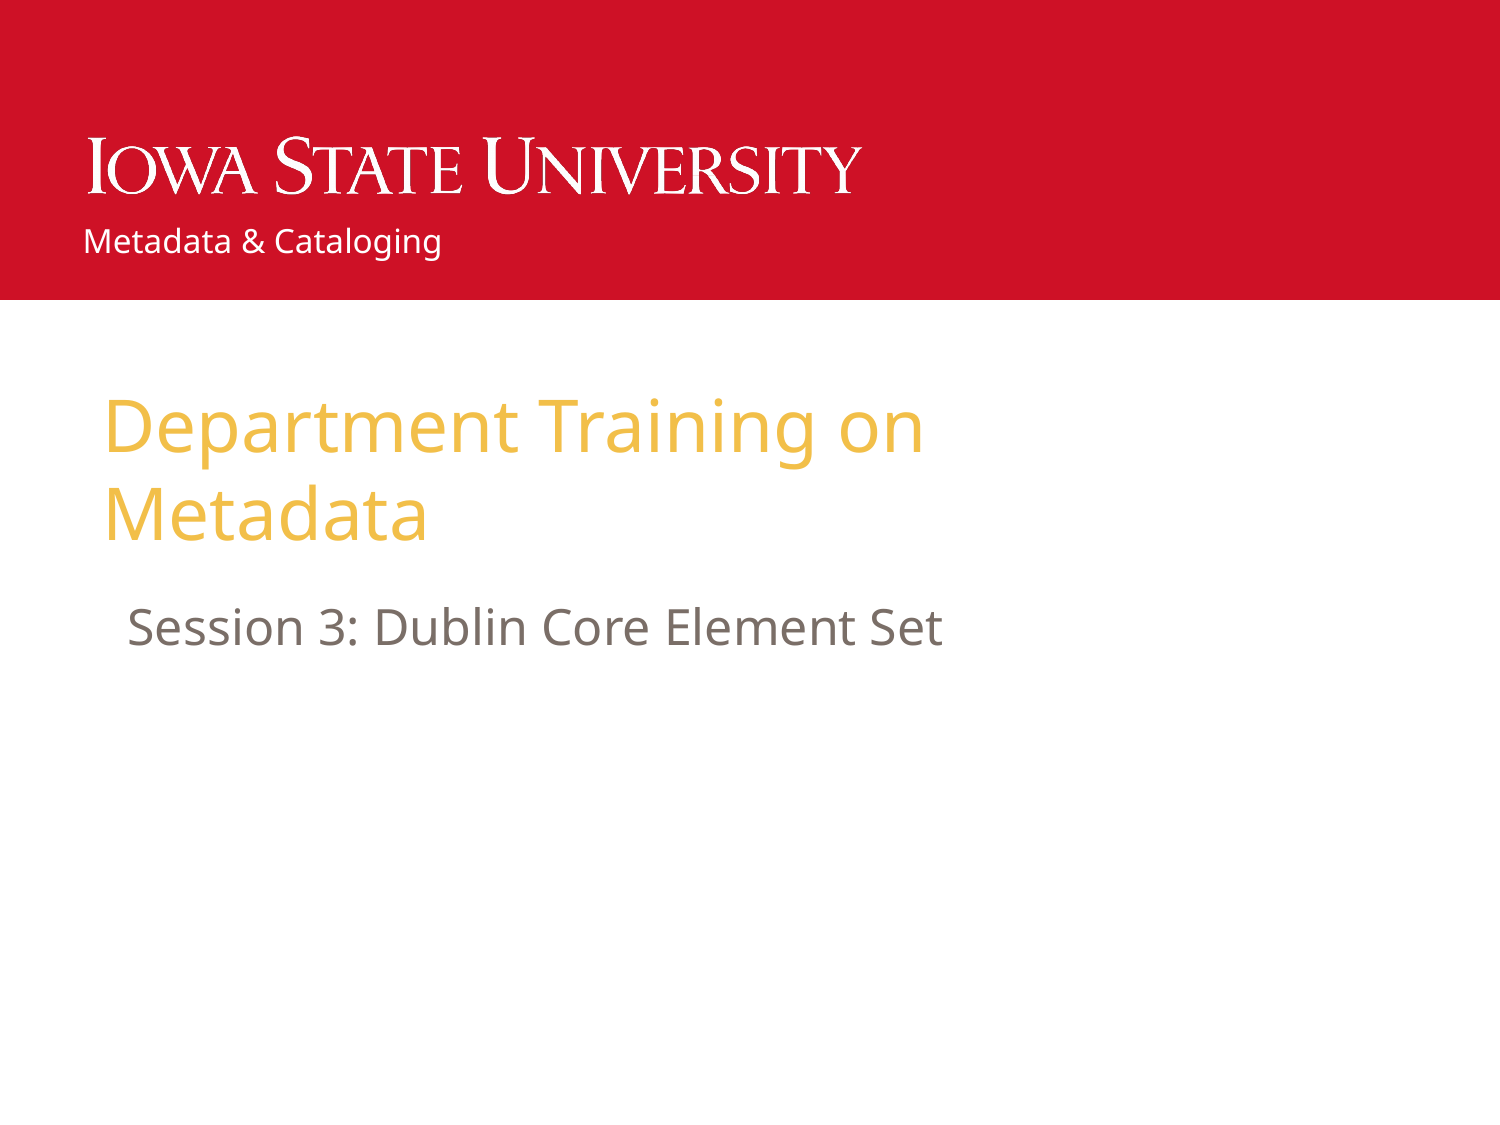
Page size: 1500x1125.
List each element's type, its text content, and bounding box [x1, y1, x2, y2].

picture [87, 136, 863, 200]
title Department Training on Metadata [87, 387, 1251, 563]
subtitle Session 3: Dublin Core Element Set [112, 587, 1138, 876]
